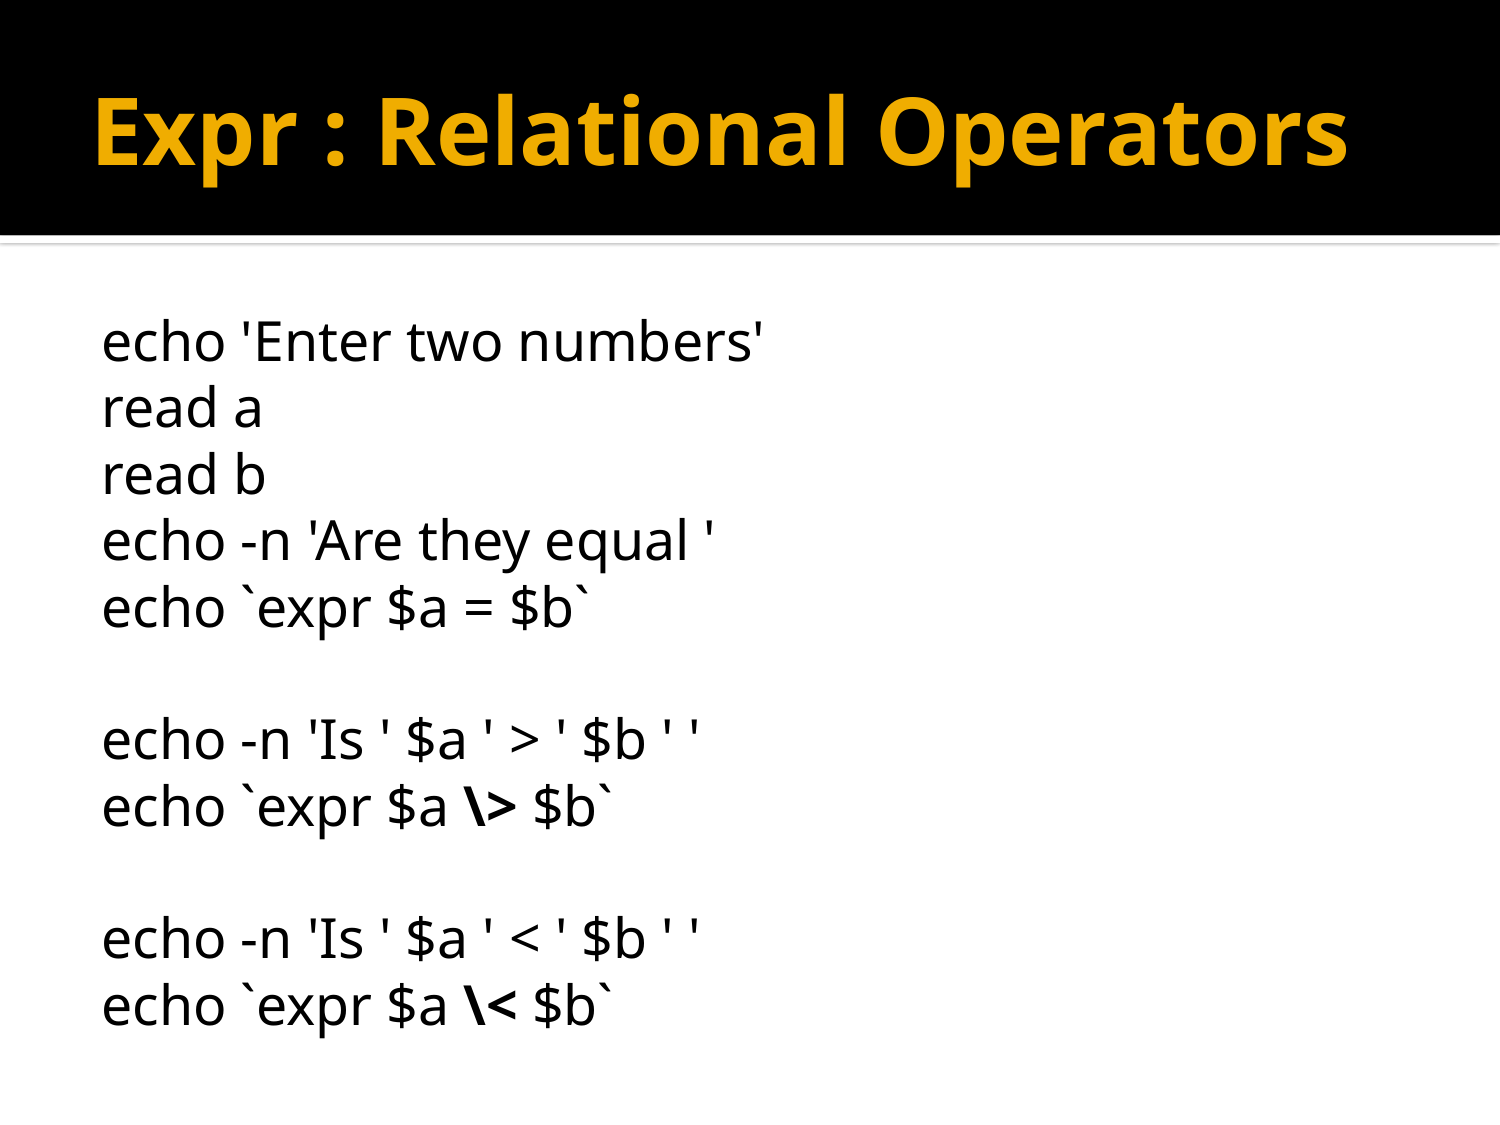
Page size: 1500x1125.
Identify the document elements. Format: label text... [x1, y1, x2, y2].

list echo 'Enter two numbers' read a read b echo -n 'Are they equal ' echo `expr $a = $b` echo -n 'Is ' $a ' > ' $b ' ' echo `expr $a \> $b` echo -n 'Is ' $a ' < ' $b ' ' echo `expr $a \< $b` [75, 291, 1425, 1050]
title Expr : Relational Operators [75, 25, 1425, 231]
